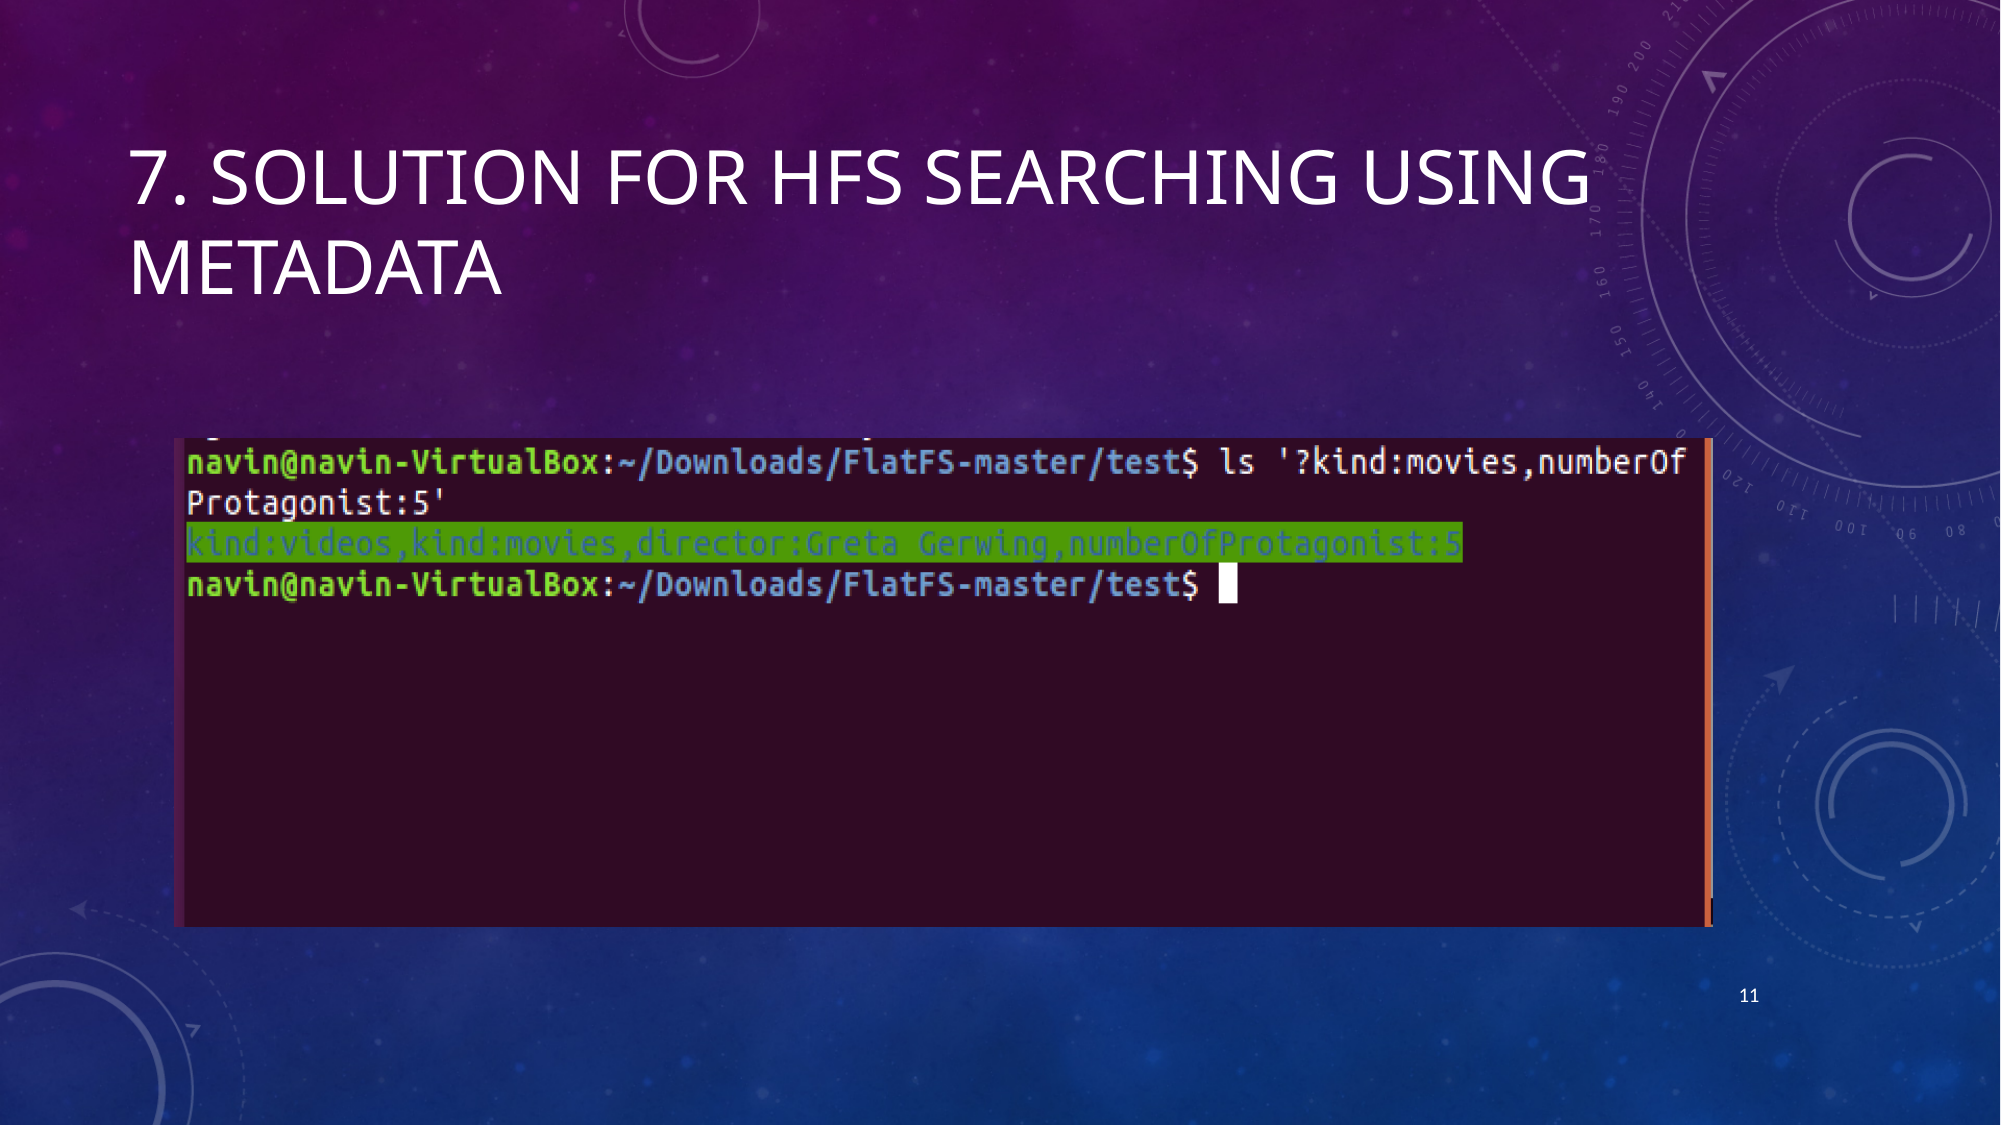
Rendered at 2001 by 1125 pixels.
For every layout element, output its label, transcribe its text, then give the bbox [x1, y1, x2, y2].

slide_number 11 [1684, 963, 1775, 1025]
picture [0, 0, 2001, 1125]
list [174, 437, 1713, 928]
title 7. Solution for HFS Searching Using Metadata [112, 99, 1775, 339]
